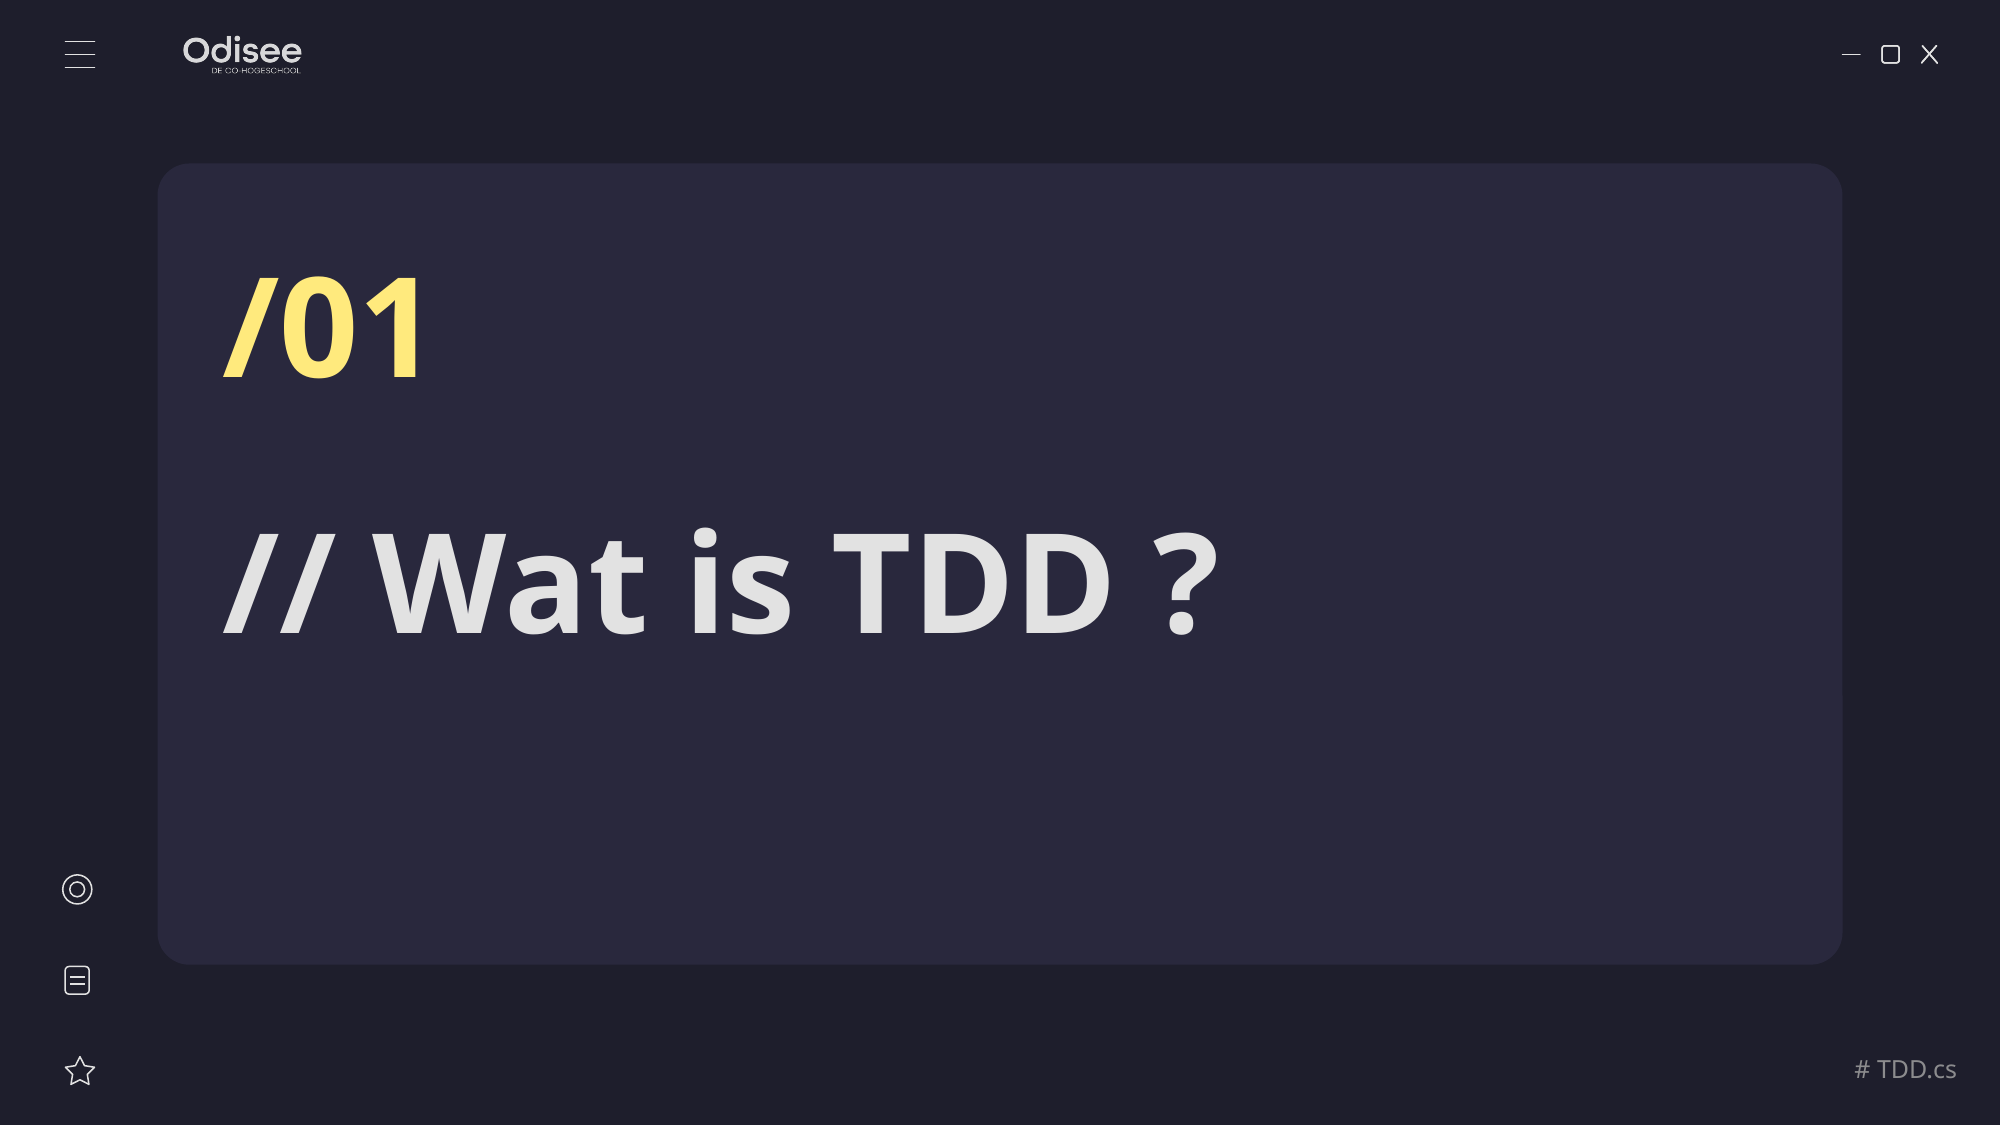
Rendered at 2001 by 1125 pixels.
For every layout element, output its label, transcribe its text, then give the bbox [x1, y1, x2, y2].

picture [157, 10, 328, 99]
title // Wat is TDD ? [207, 414, 1245, 743]
title /01 [207, 230, 563, 415]
footer # TDD.cs [1506, 1040, 1973, 1101]
